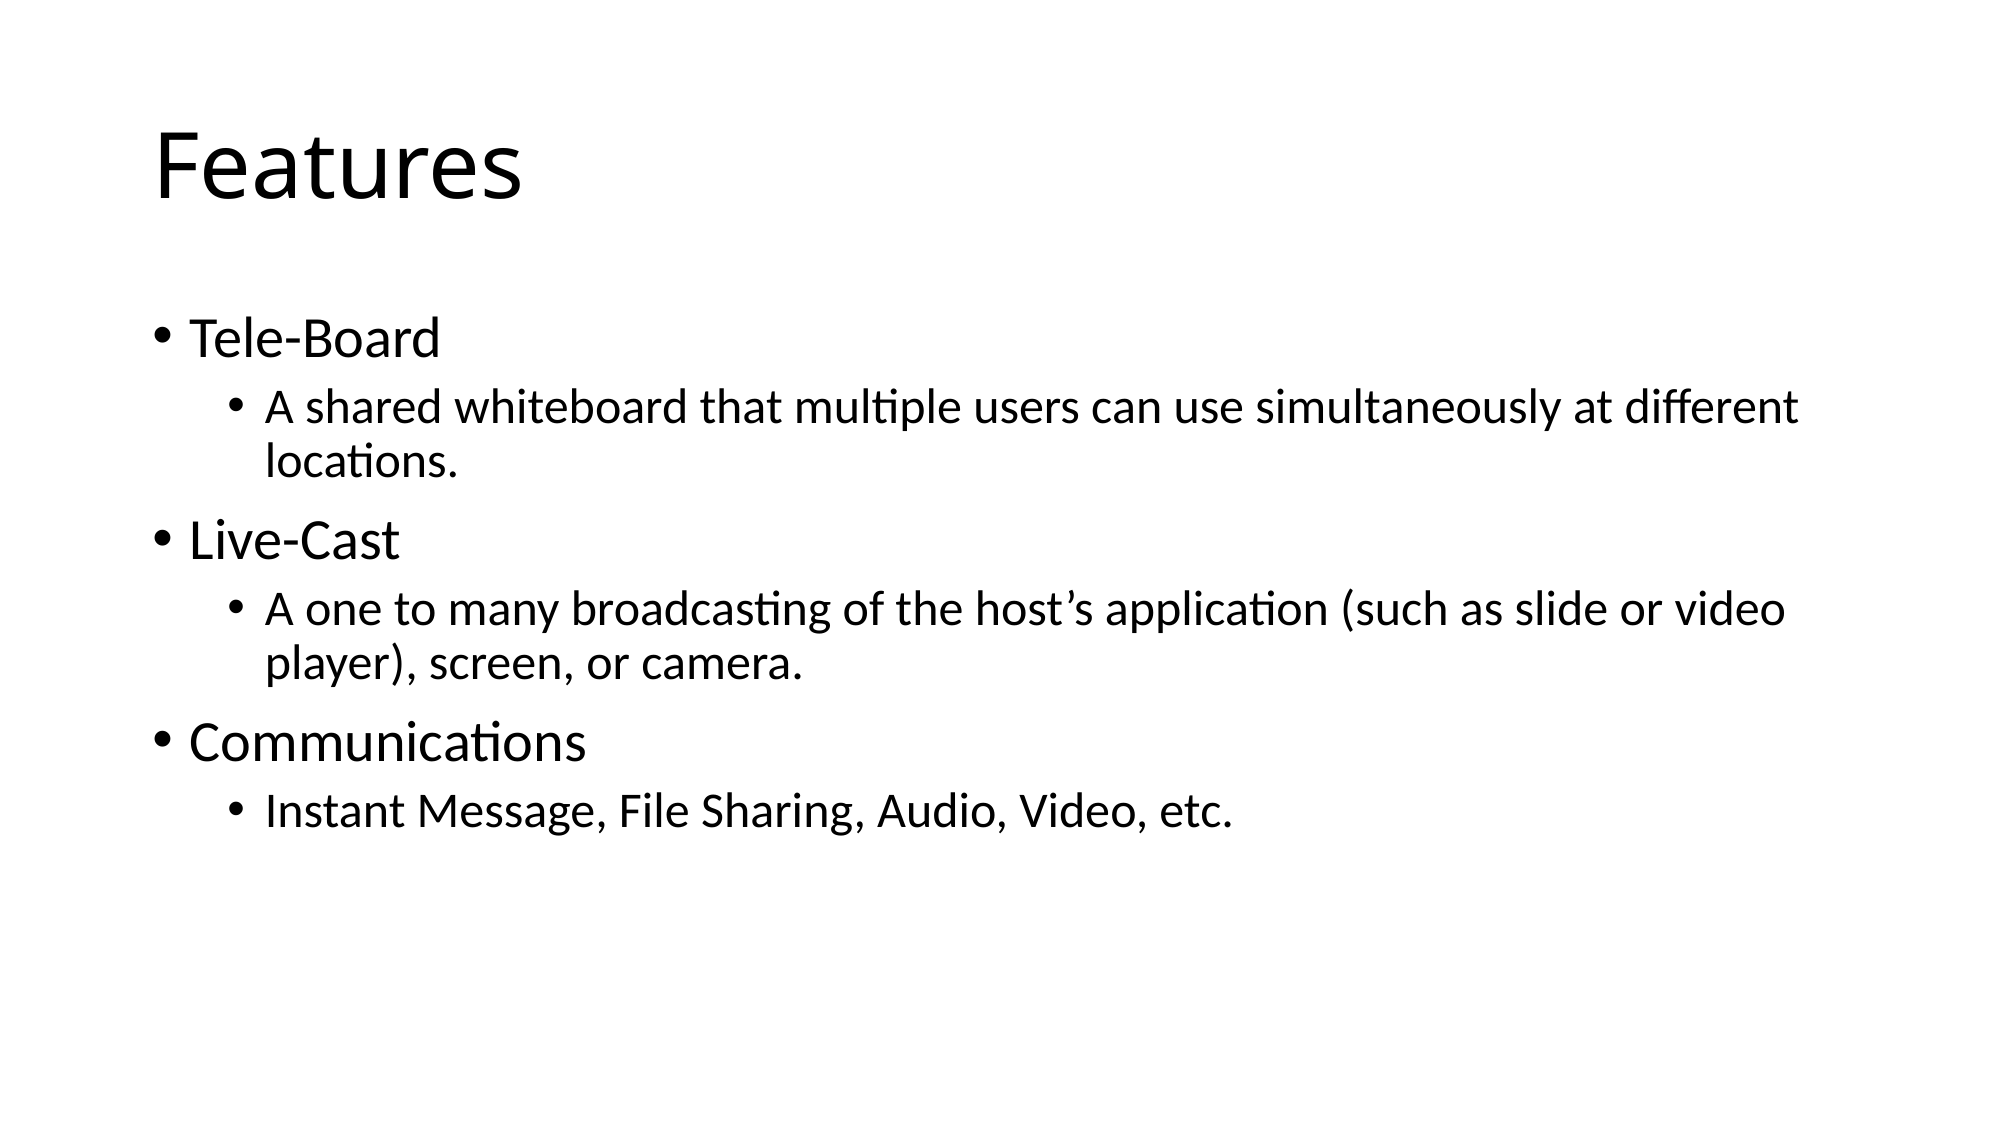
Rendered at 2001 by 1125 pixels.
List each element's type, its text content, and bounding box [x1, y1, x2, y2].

title Features [137, 59, 1863, 278]
list Tele-Board A shared whiteboard that multiple users can use simultaneously at different locations. Live-Cast A one to many broadcasting of the host’s application (such as slide or video player), screen, or camera. Communications Instant Message, File Sharing, Audio, Video, etc. [137, 299, 1863, 1014]
